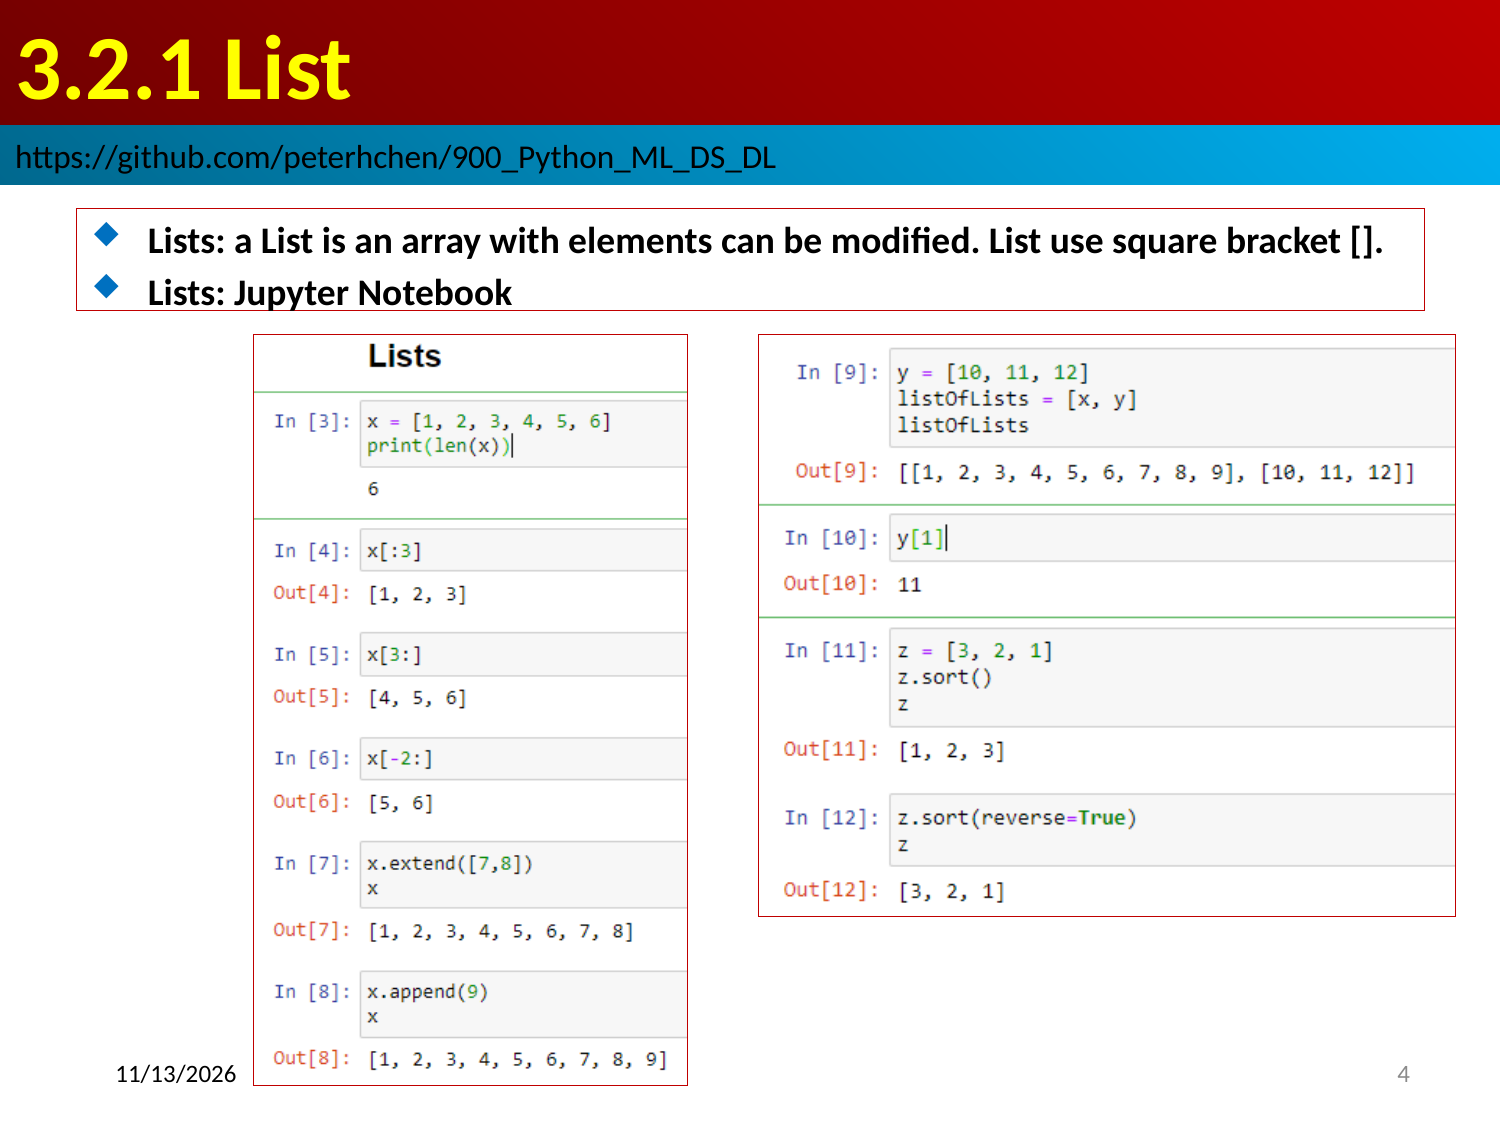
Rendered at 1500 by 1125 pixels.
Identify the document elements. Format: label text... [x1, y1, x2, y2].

subtitle Lists: a List is an array with elements can be modified. List use square bracket []. Lists: Jupyter Notebook [76, 208, 1425, 311]
slide_number 4 [1074, 1042, 1425, 1103]
text_box 2020/9/26 [100, 1042, 451, 1103]
picture [757, 333, 1456, 918]
title 3.2.1 List [0, 0, 1500, 125]
text_box https://github.com/peterhchen/900_Python_ML_DS_DL [0, 125, 1500, 185]
picture [253, 333, 688, 1086]
